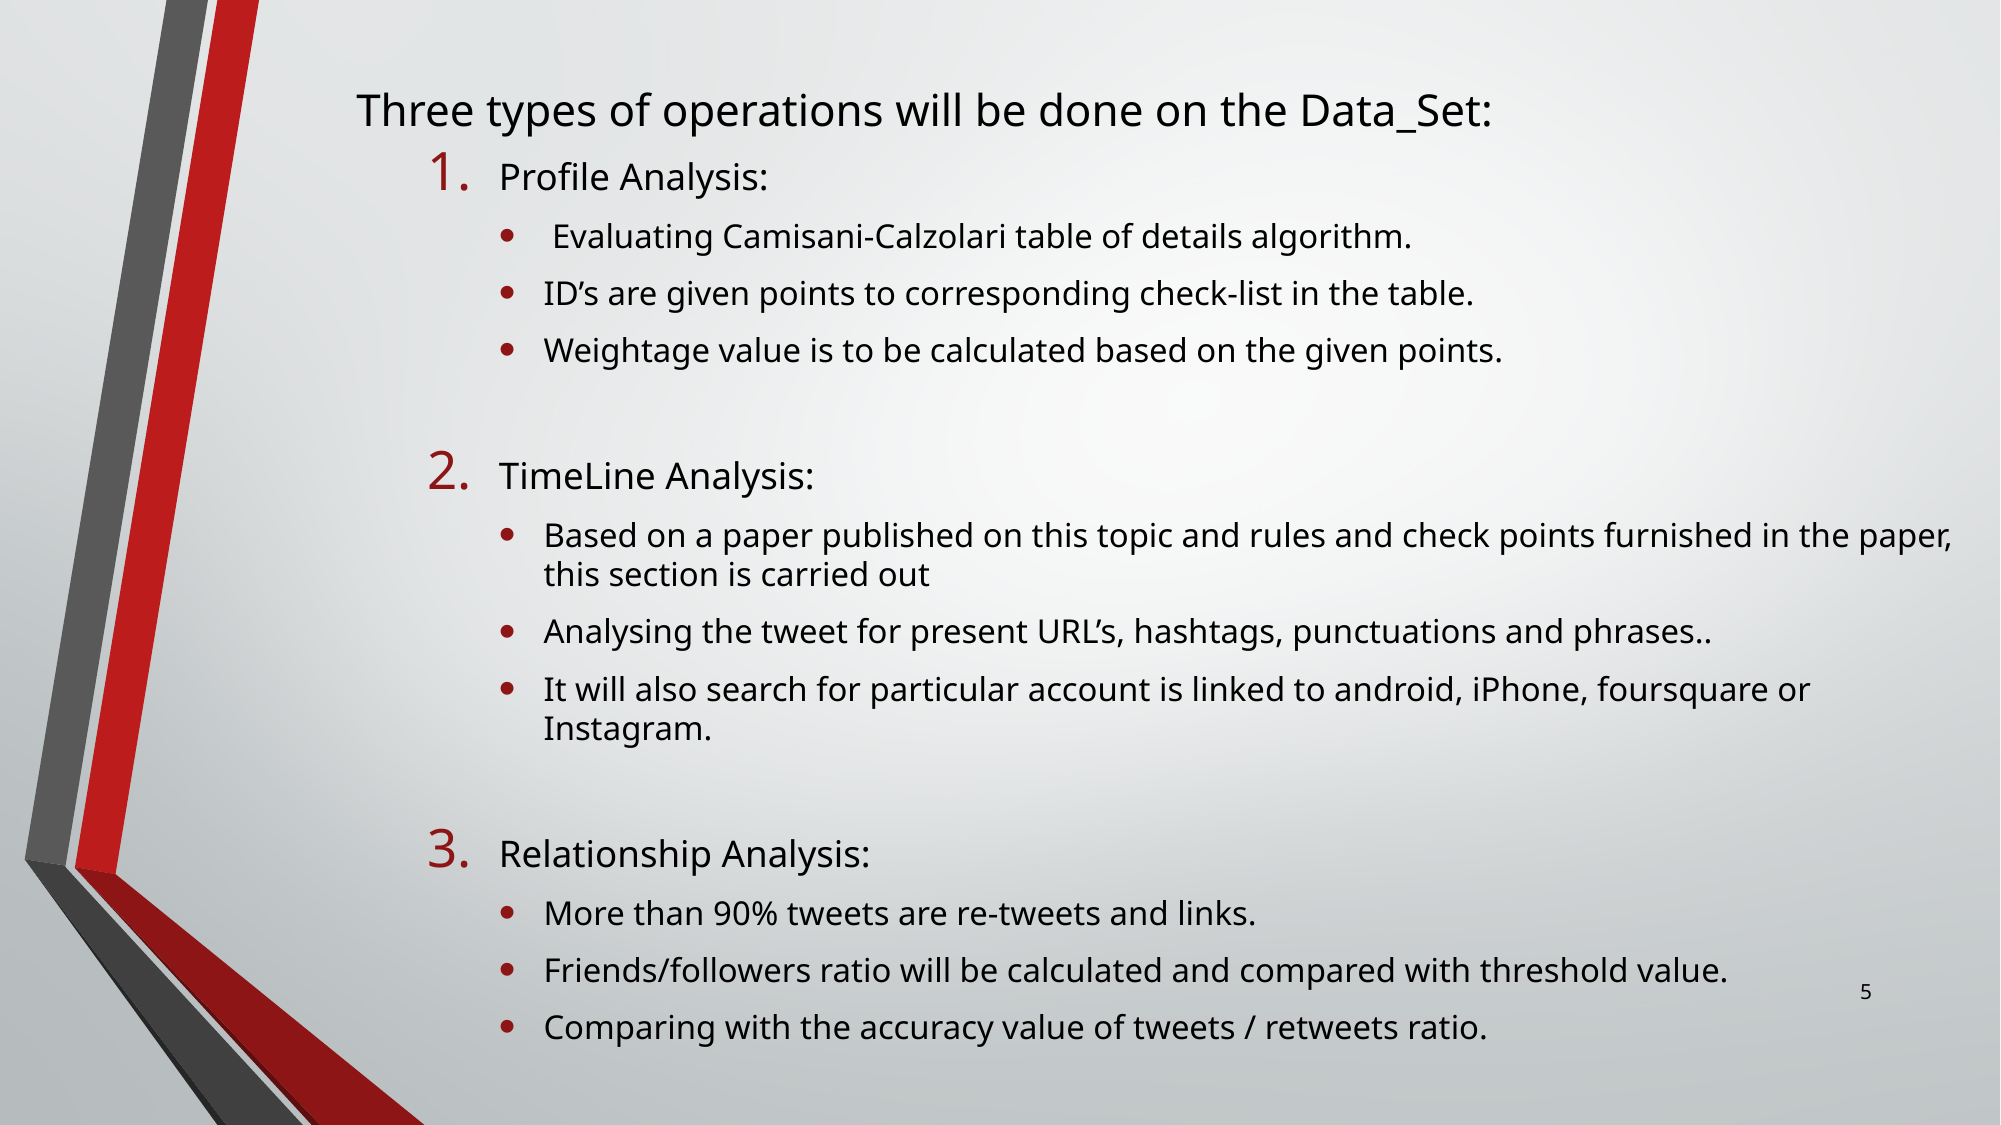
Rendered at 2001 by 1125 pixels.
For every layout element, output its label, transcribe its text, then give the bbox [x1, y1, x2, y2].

list Three types of operations will be done on the Data_Set: Profile Analysis: Evaluating Camisani-Calzolari table of details algorithm. ID’s are given points to corresponding check-list in the table. Weightage value is to be calculated based on the given points. TimeLine Analysis: Based on a paper published on this topic and rules and check points furnished in the paper, this section is carried out Analysing the tweet for present URL’s, hashtags, punctuations and phrases.. It will also search for particular account is linked to android, iPhone, foursquare or Instagram. Relationship Analysis: More than 90% tweets are re-tweets and links. Friends/followers ratio will be calculated and compared with threshold value. Comparing with the accuracy value of tweets / retweets ratio. [341, 74, 1972, 1055]
slide_number 5 [1796, 962, 1887, 1023]
